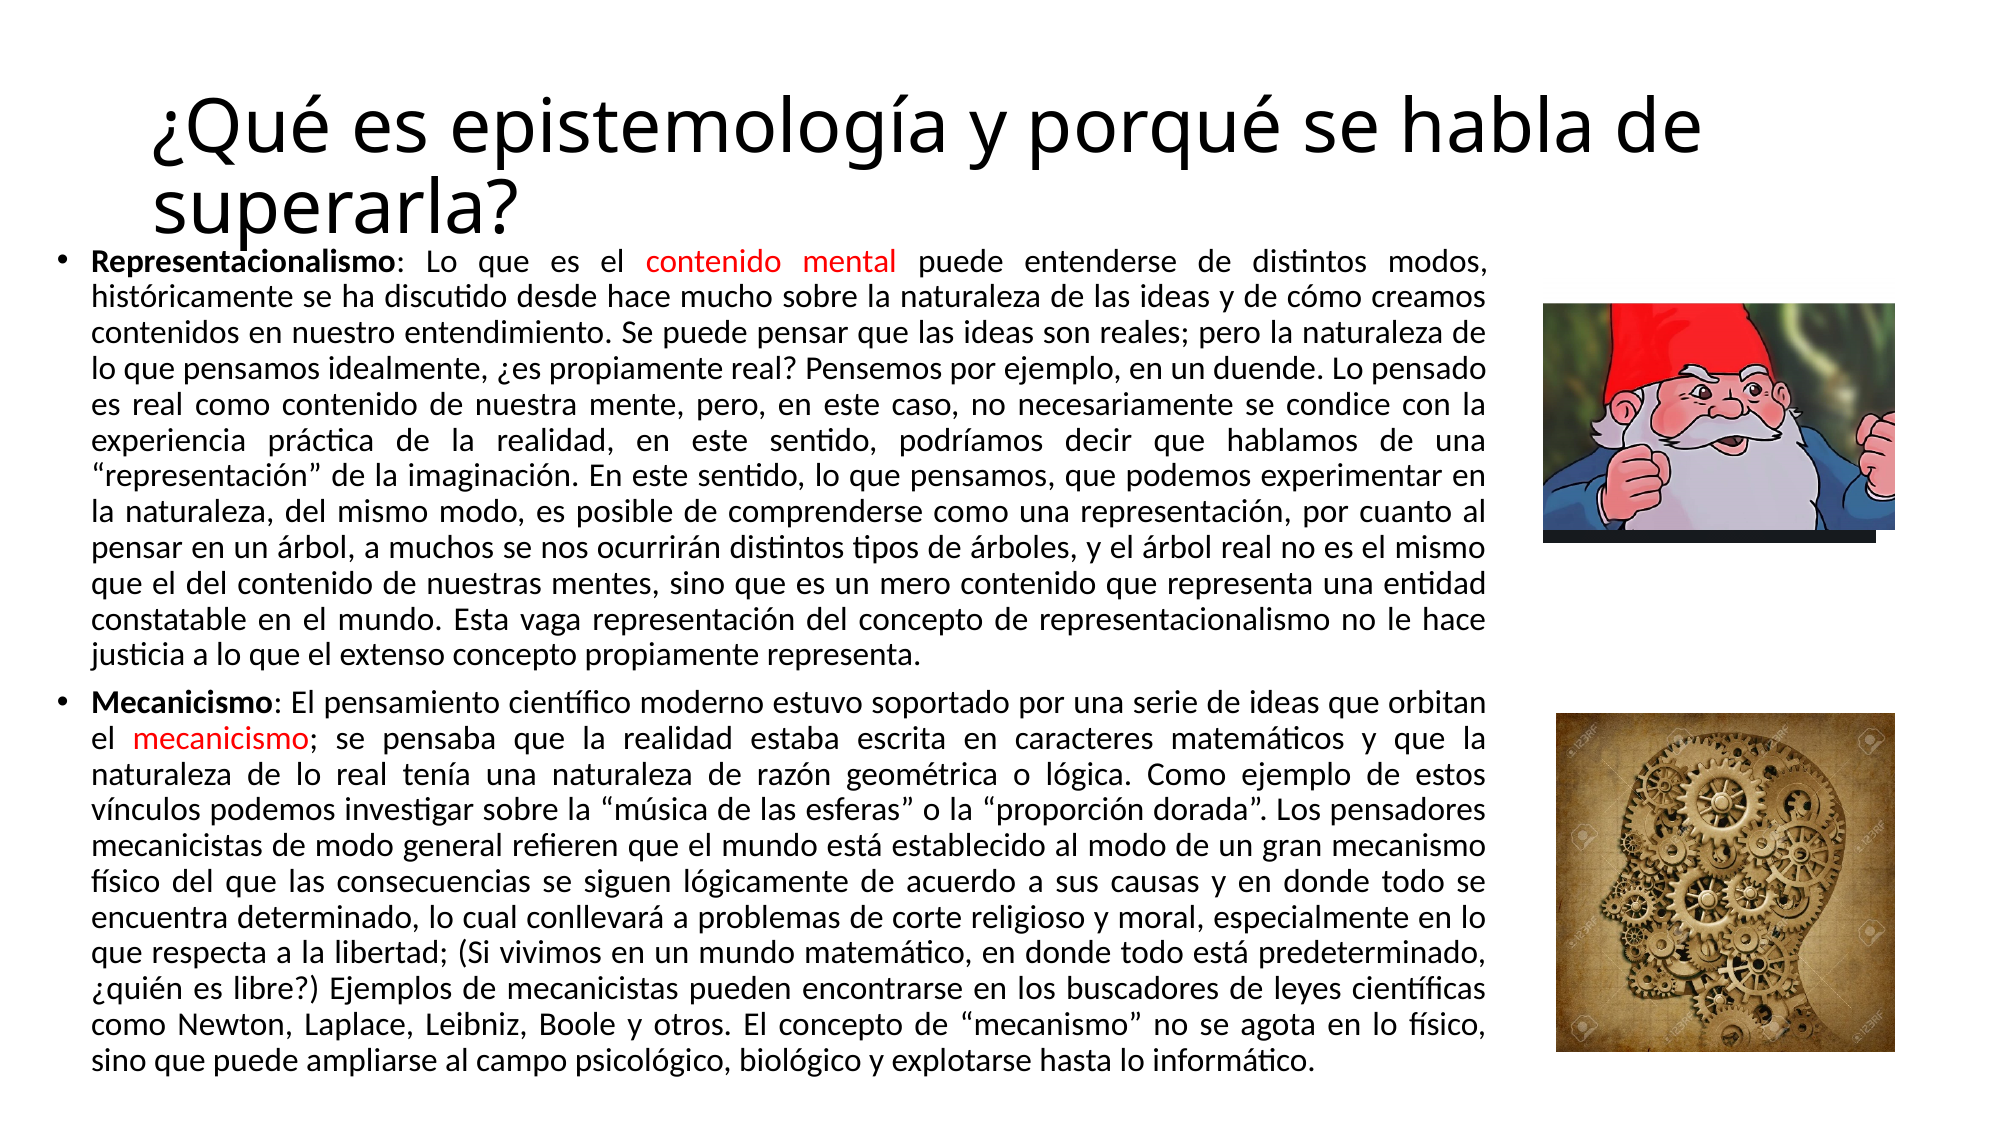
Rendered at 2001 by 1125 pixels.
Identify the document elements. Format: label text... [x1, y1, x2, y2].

picture [1543, 277, 1895, 543]
title ¿Qué es epistemología y porqué se habla de superarla? [137, 59, 1863, 278]
picture [1556, 713, 1895, 1052]
list Representacionalismo: Lo que es el contenido mental puede entenderse de distintos modos, históricamente se ha discutido desde hace mucho sobre la naturaleza de las ideas y de cómo creamos contenidos en nuestro entendimiento. Se puede pensar que las ideas son reales; pero la naturaleza de lo que pensamos idealmente, ¿es propiamente real? Pensemos por ejemplo, en un duende. Lo pensado es real como contenido de nuestra mente, pero, en este caso, no necesariamente se condice con la experiencia práctica de la realidad, en este sentido, podríamos decir que hablamos de una “representación” de la imaginación. En este sentido, lo que pensamos, que podemos experimentar en la naturaleza, del mismo modo, es posible de comprenderse como una representación, por cuanto al pensar en un árbol, a muchos se nos ocurrirán distintos tipos de árboles, y el árbol real no es el mismo que el del contenido de nuestras mentes, sino que es un mero contenido que representa una entidad constatable en el mundo. Esta vaga representación del concepto de representacionalismo no le hace justicia a lo que el extenso concepto propiamente representa. Mecanicismo: El pensamiento científico moderno estuvo soportado por una serie de ideas que orbitan el mecanicismo; se pensaba que la realidad estaba escrita en caracteres matemáticos y que la naturaleza de lo real tenía una naturaleza de razón geométrica o lógica. Como ejemplo de estos vínculos podemos investigar sobre la “música de las esferas” o la “proporción dorada”. Los pensadores mecanicistas de modo general refieren que el mundo está establecido al modo de un gran mecanismo físico del que las consecuencias se siguen lógicamente de acuerdo a sus causas y en donde todo se encuentra determinado, lo cual conllevará a problemas de corte religioso y moral, especialmente en lo que respecta a la libertad; (Si vivimos en un mundo matemático, en donde todo está predeterminado, ¿quién es libre?) Ejemplos de mecanicistas pueden encontrarse en los buscadores de leyes científicas como Newton, Laplace, Leibniz, Boole y otros. El concepto de “mecanismo” no se agota en lo físico, sino que puede ampliarse al campo psicológico, biológico y explotarse hasta lo informático. [41, 236, 1504, 1125]
